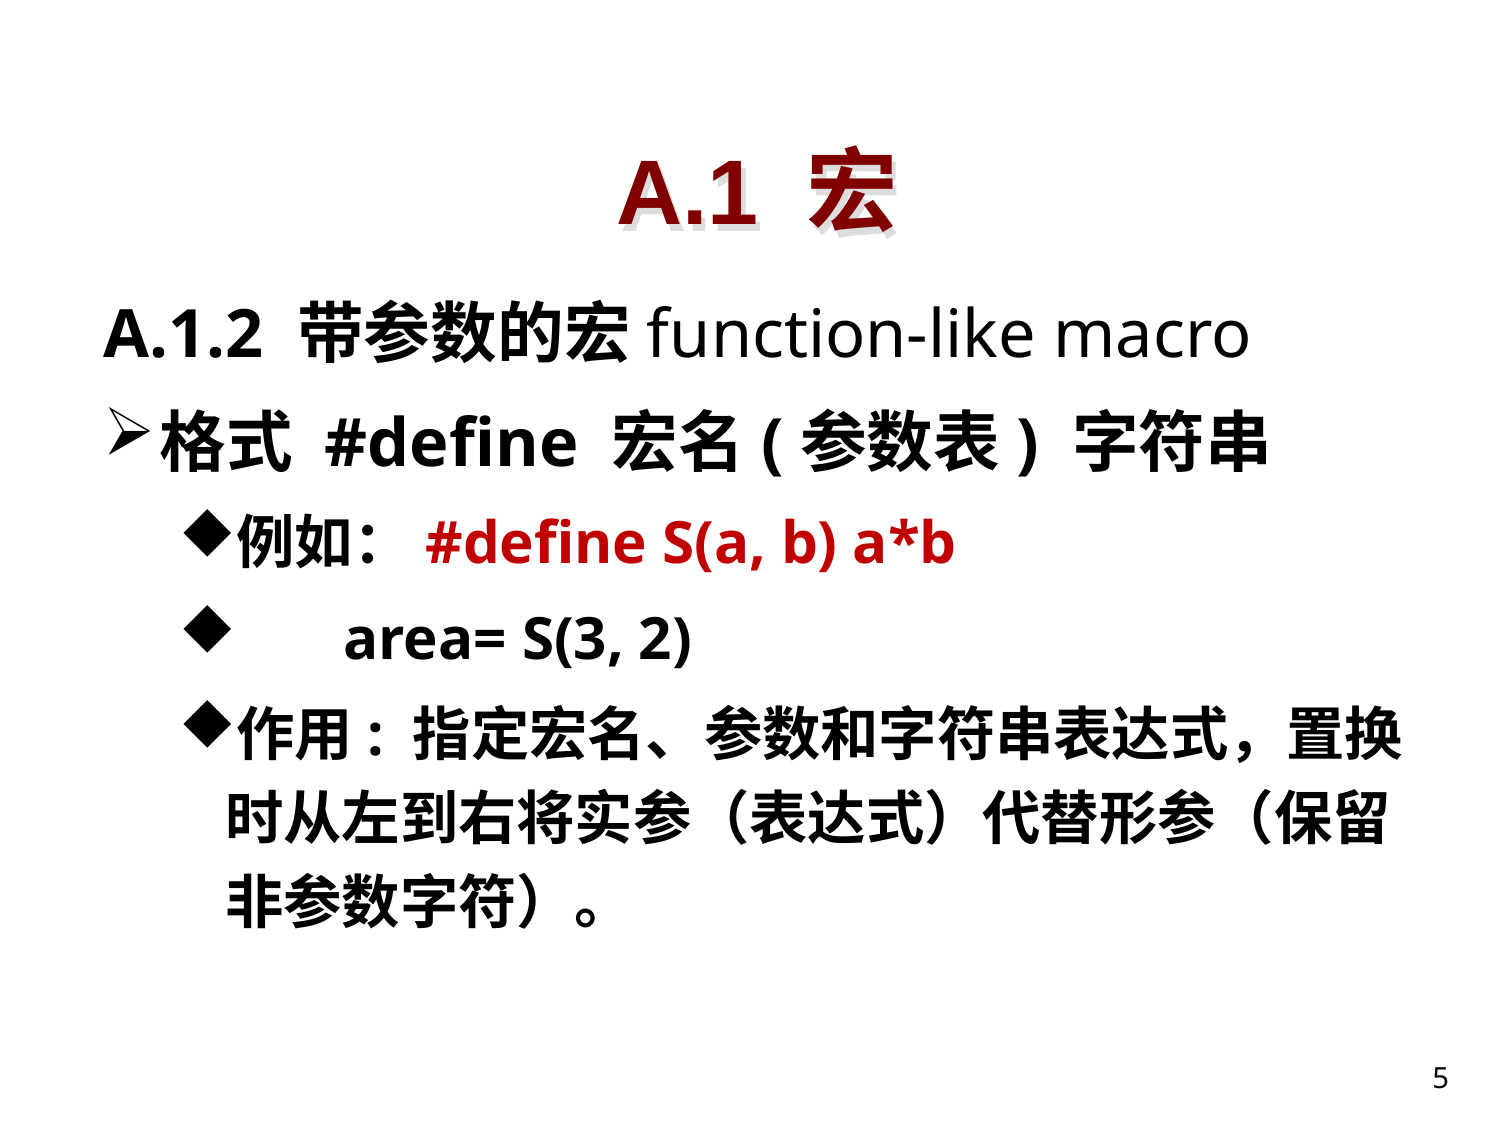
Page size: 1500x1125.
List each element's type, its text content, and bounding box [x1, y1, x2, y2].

title A.1 宏 [87, 125, 1427, 250]
slide_number 5 [1151, 1031, 1465, 1107]
list A.1.2 带参数的宏function-like macro 格式 #define 宏名(参数表) 字符串 例如：#define S(a, b) a*b area= S(3, 2) 作用: 指定宏名、参数和字符串表达式，置换时从左到右将实参（表达式）代替形参（保留非参数字符）。 [88, 267, 1426, 1005]
